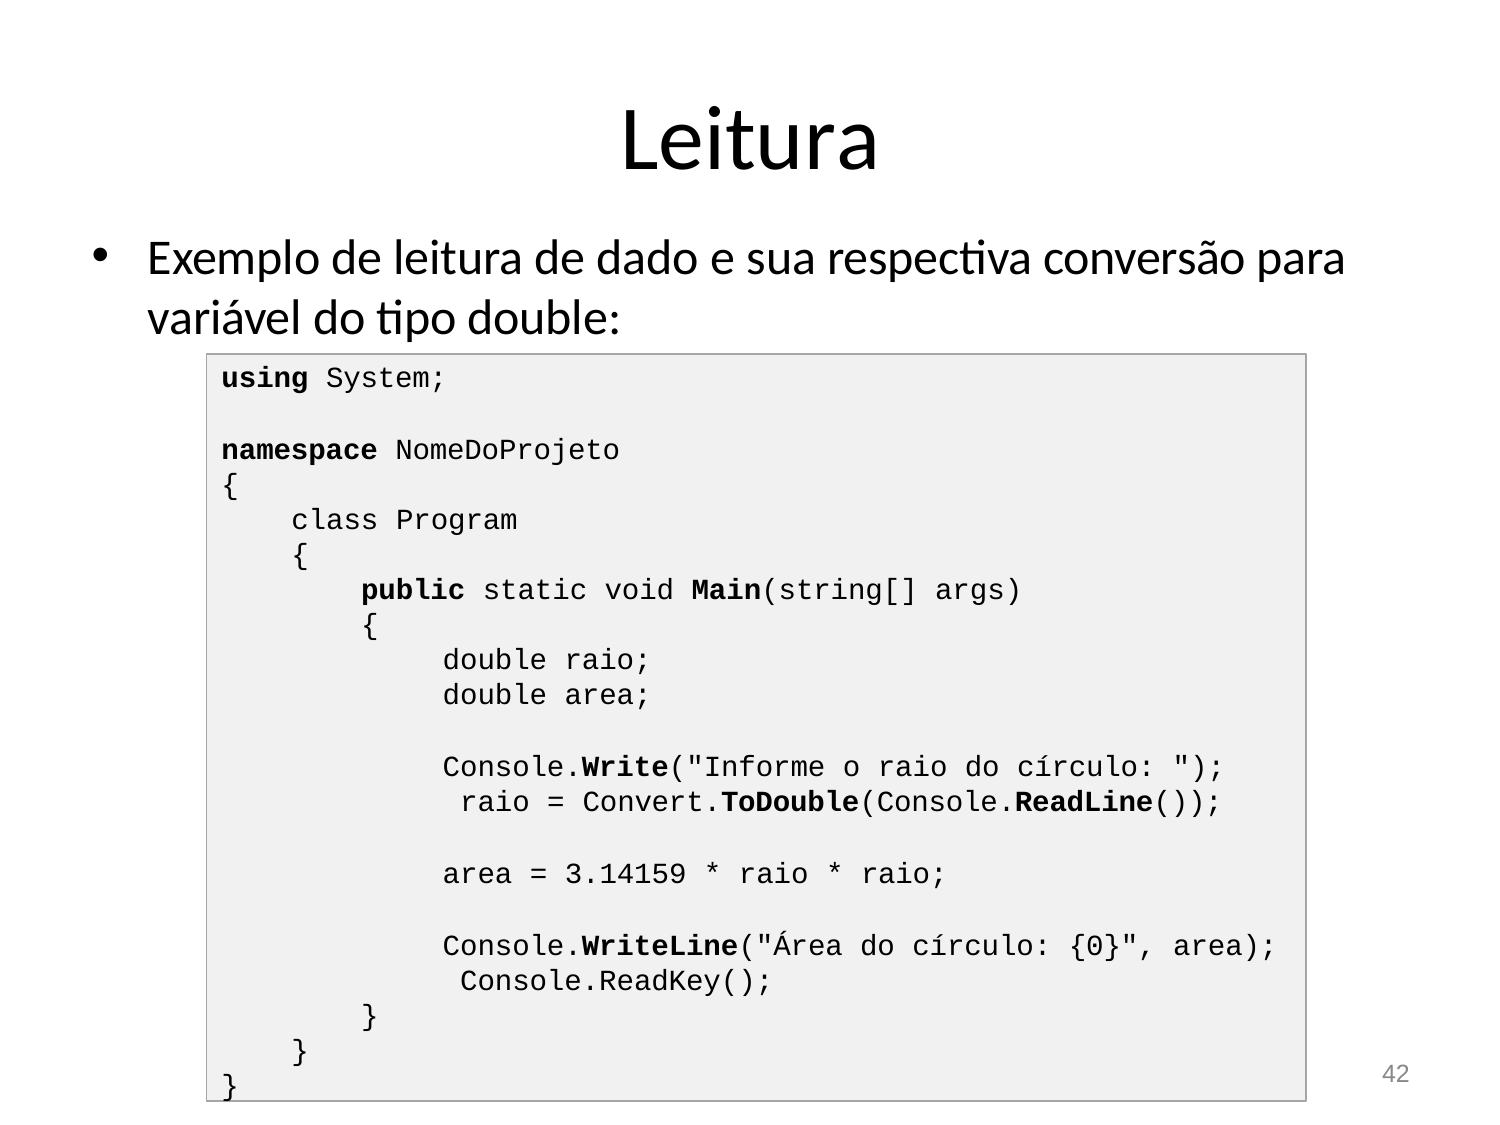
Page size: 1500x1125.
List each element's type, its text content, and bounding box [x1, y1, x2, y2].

title Leitura [618, 75, 975, 222]
text_box Exemplo de leitura de dado e sua respectiva conversão para variável do tipo double: [89, 222, 1361, 345]
text_box using System; namespace NomeDoProjeto { class Program { public static void Main(string[] args) { double raio; double area; Console.Write("Informe o raio do círculo: "); raio = Convert.ToDouble(Console.ReadLine()); area = 3.14159 * raio * raio; Console.WriteLine("Área do círculo: {0}", area); Console.ReadKey(); } } } [206, 354, 1306, 1101]
text_box 42 [1379, 1055, 1413, 1087]
